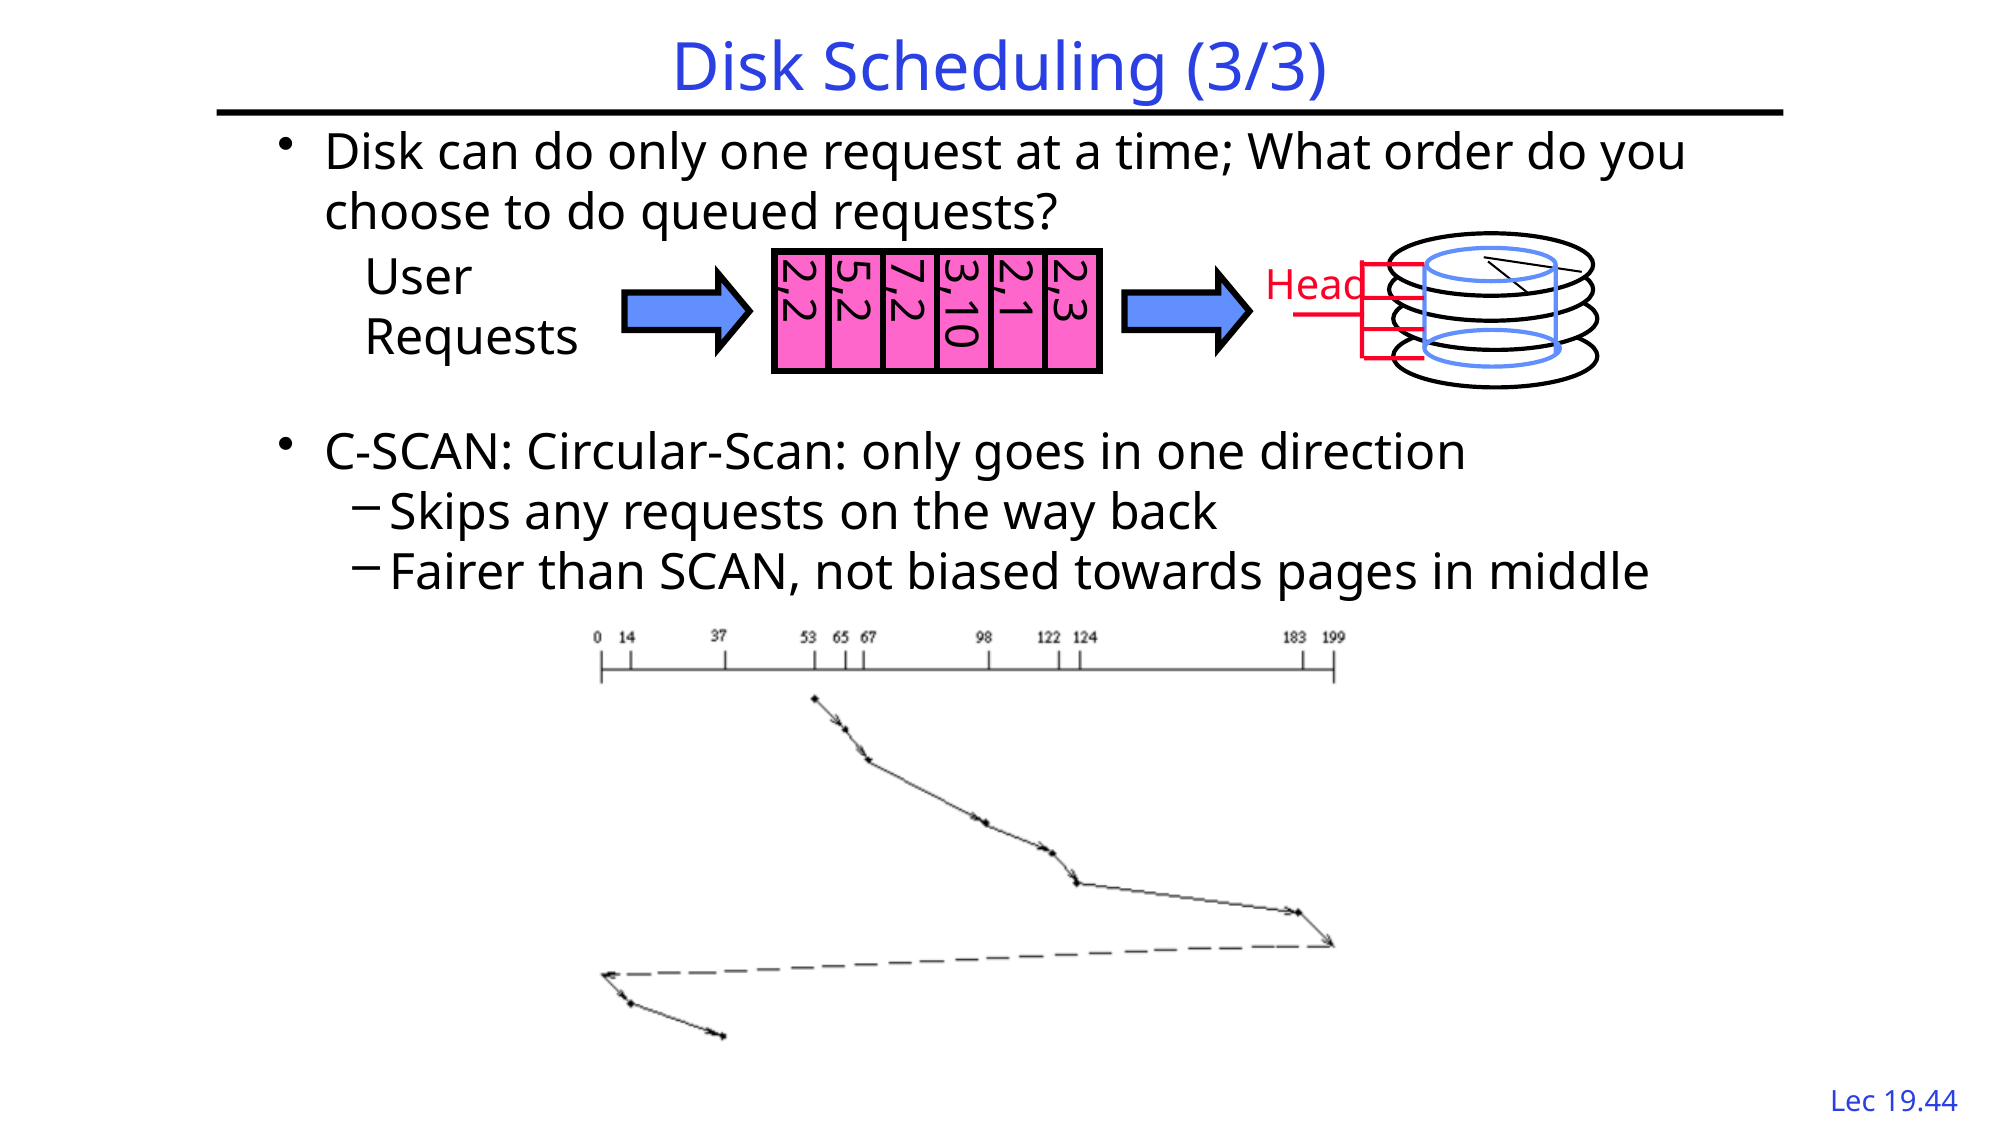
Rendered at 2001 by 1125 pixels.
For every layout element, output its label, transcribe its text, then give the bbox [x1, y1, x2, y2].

list Disk can do only one request at a time; What order do you choose to do queued requests? C-SCAN: Circular-Scan: only goes in one direction Skips any requests on the way back Fairer than SCAN, not biased towards pages in middle [262, 112, 1750, 1100]
picture [574, 612, 1367, 1070]
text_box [387, 233, 1598, 388]
title Disk Scheduling (3/3) [216, 24, 1784, 113]
